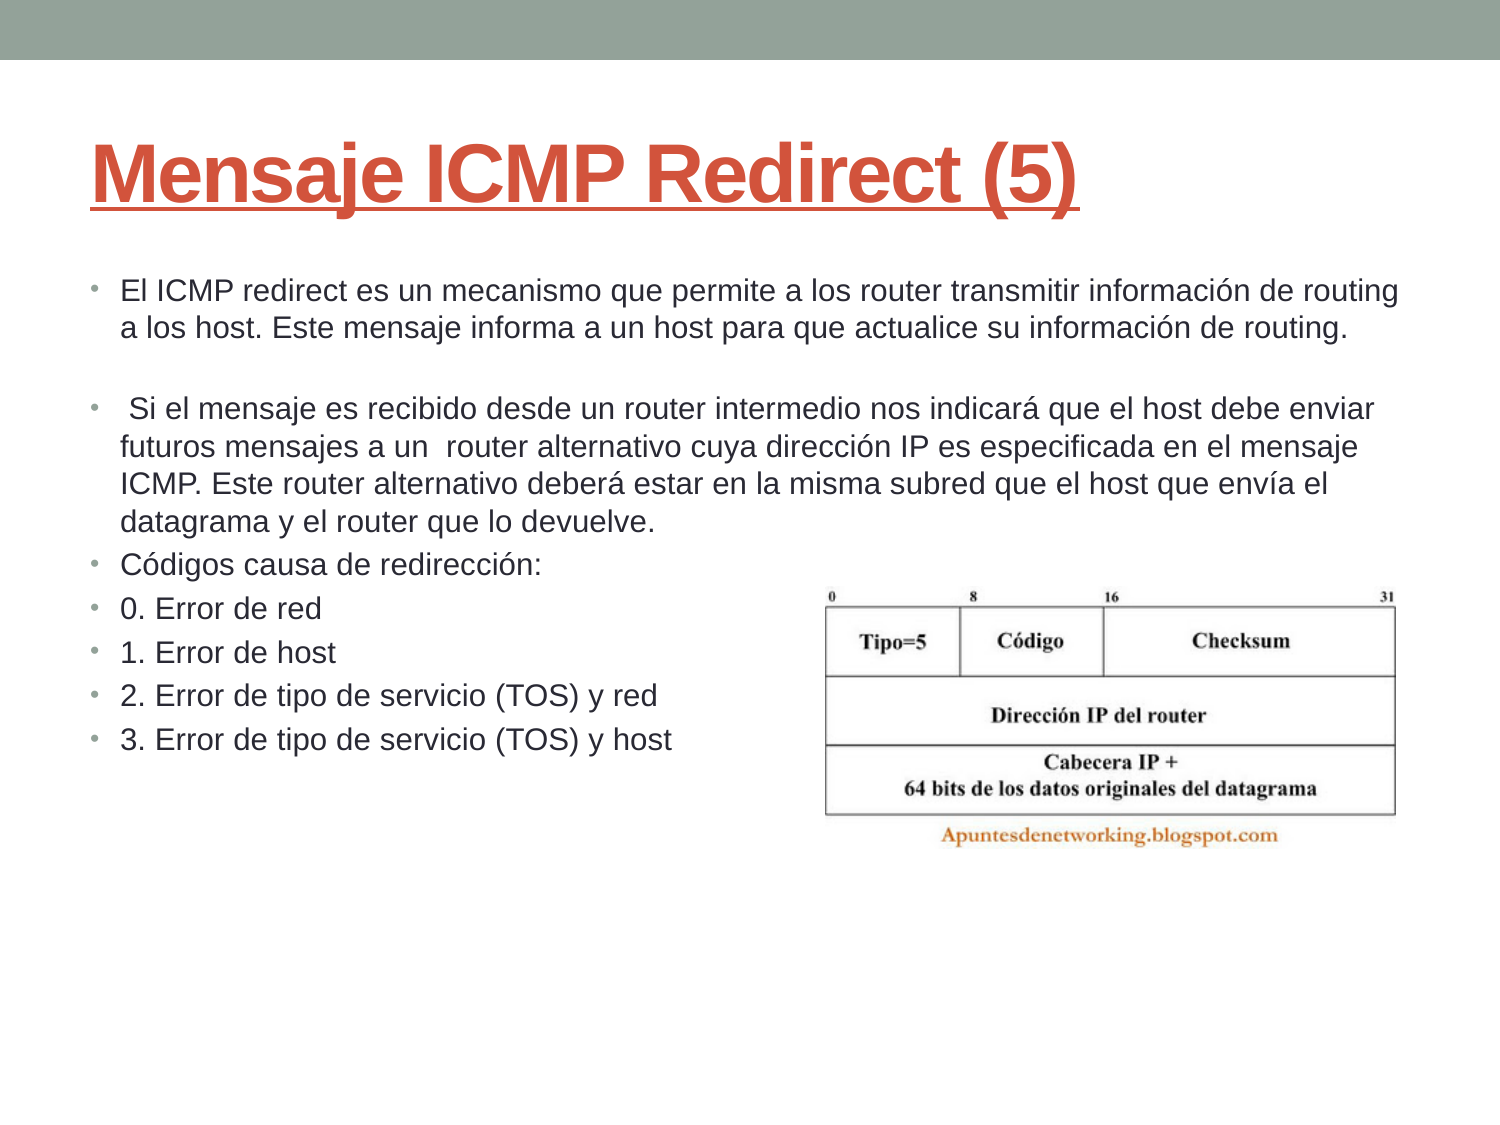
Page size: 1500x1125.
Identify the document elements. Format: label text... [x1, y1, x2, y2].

list El ICMP redirect es un mecanismo que permite a los router transmitir información de routing a los host. Este mensaje informa a un host para que actualice su información de routing. Si el mensaje es recibido desde un router intermedio nos indicará que el host debe enviar futuros mensajes a un router alternativo cuya dirección IP es especificada en el mensaje ICMP. Este router alternativo deberá estar en la misma subred que el host que envía el datagrama y el router que lo devuelve. Códigos causa de redirección: 0. Error de red 1. Error de host 2. Error de tipo de servicio (TOS) y red 3. Error de tipo de servicio (TOS) y host [75, 262, 1425, 1063]
picture [824, 585, 1396, 849]
title Mensaje ICMP Redirect (5) [75, 87, 1425, 250]
